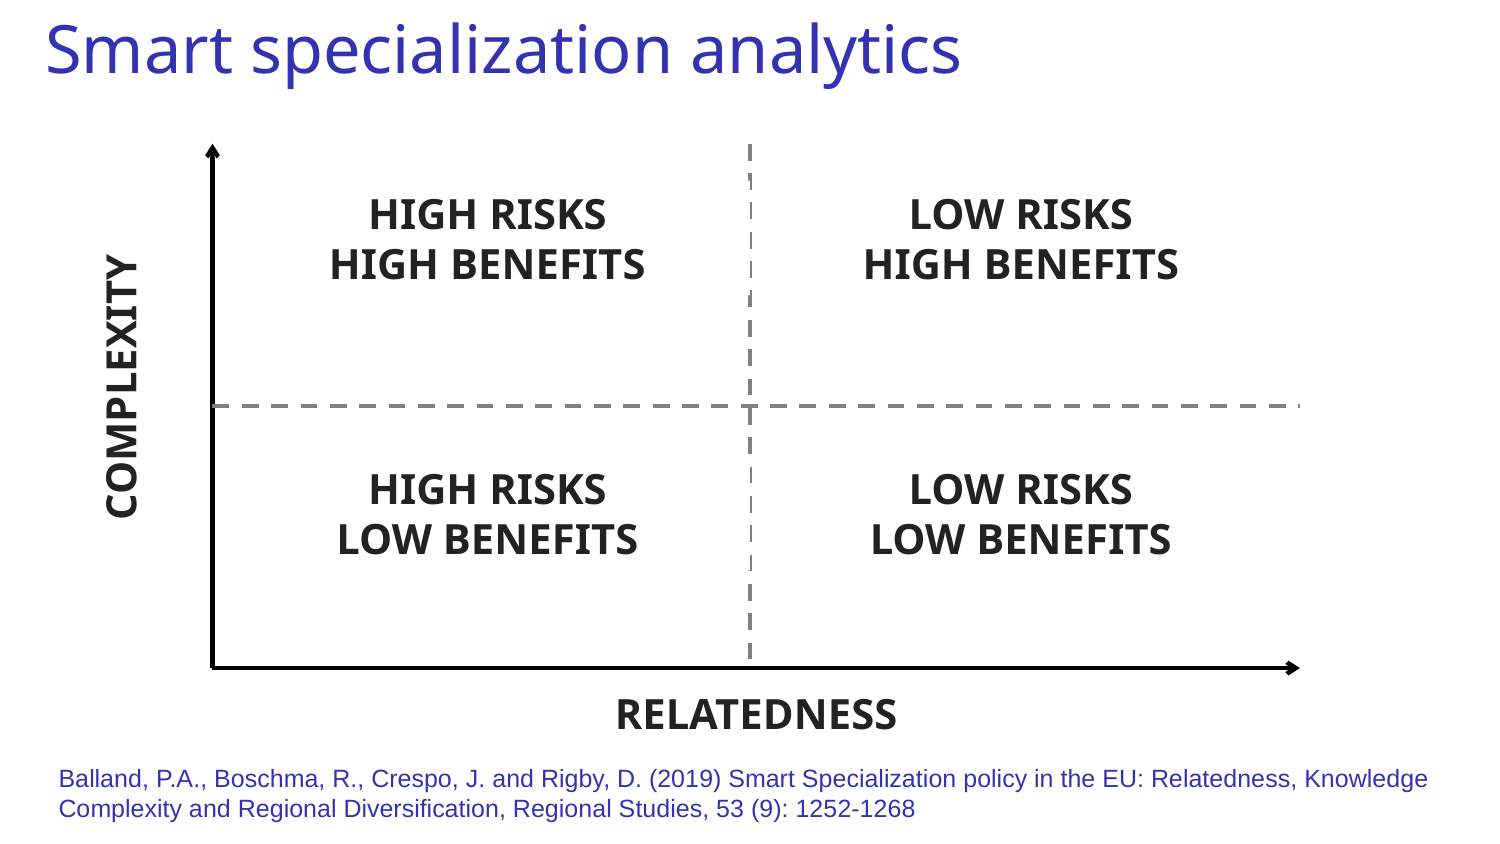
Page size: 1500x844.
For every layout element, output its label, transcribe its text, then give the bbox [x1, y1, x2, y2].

text_box Low Risks High Benefits [787, 180, 1255, 296]
title Smart specialization analytics [0, 0, 1463, 94]
text_box Balland, P.A., Boschma, R., Crespo, J. and Rigby, D. (2019) Smart Specialization policy in the EU: Relatedness, Knowledge Complexity and Regional Diversification, Regional Studies, 53 (9): 1252-1268 [43, 755, 1457, 830]
text_box Relatedness [212, 680, 1300, 746]
text_box Complexity [87, 110, 169, 665]
text_box High Risks Low Benefits [224, 455, 745, 571]
text_box Low Risks Low Benefits [787, 455, 1255, 571]
text_box High Risks High Benefits [224, 180, 745, 296]
